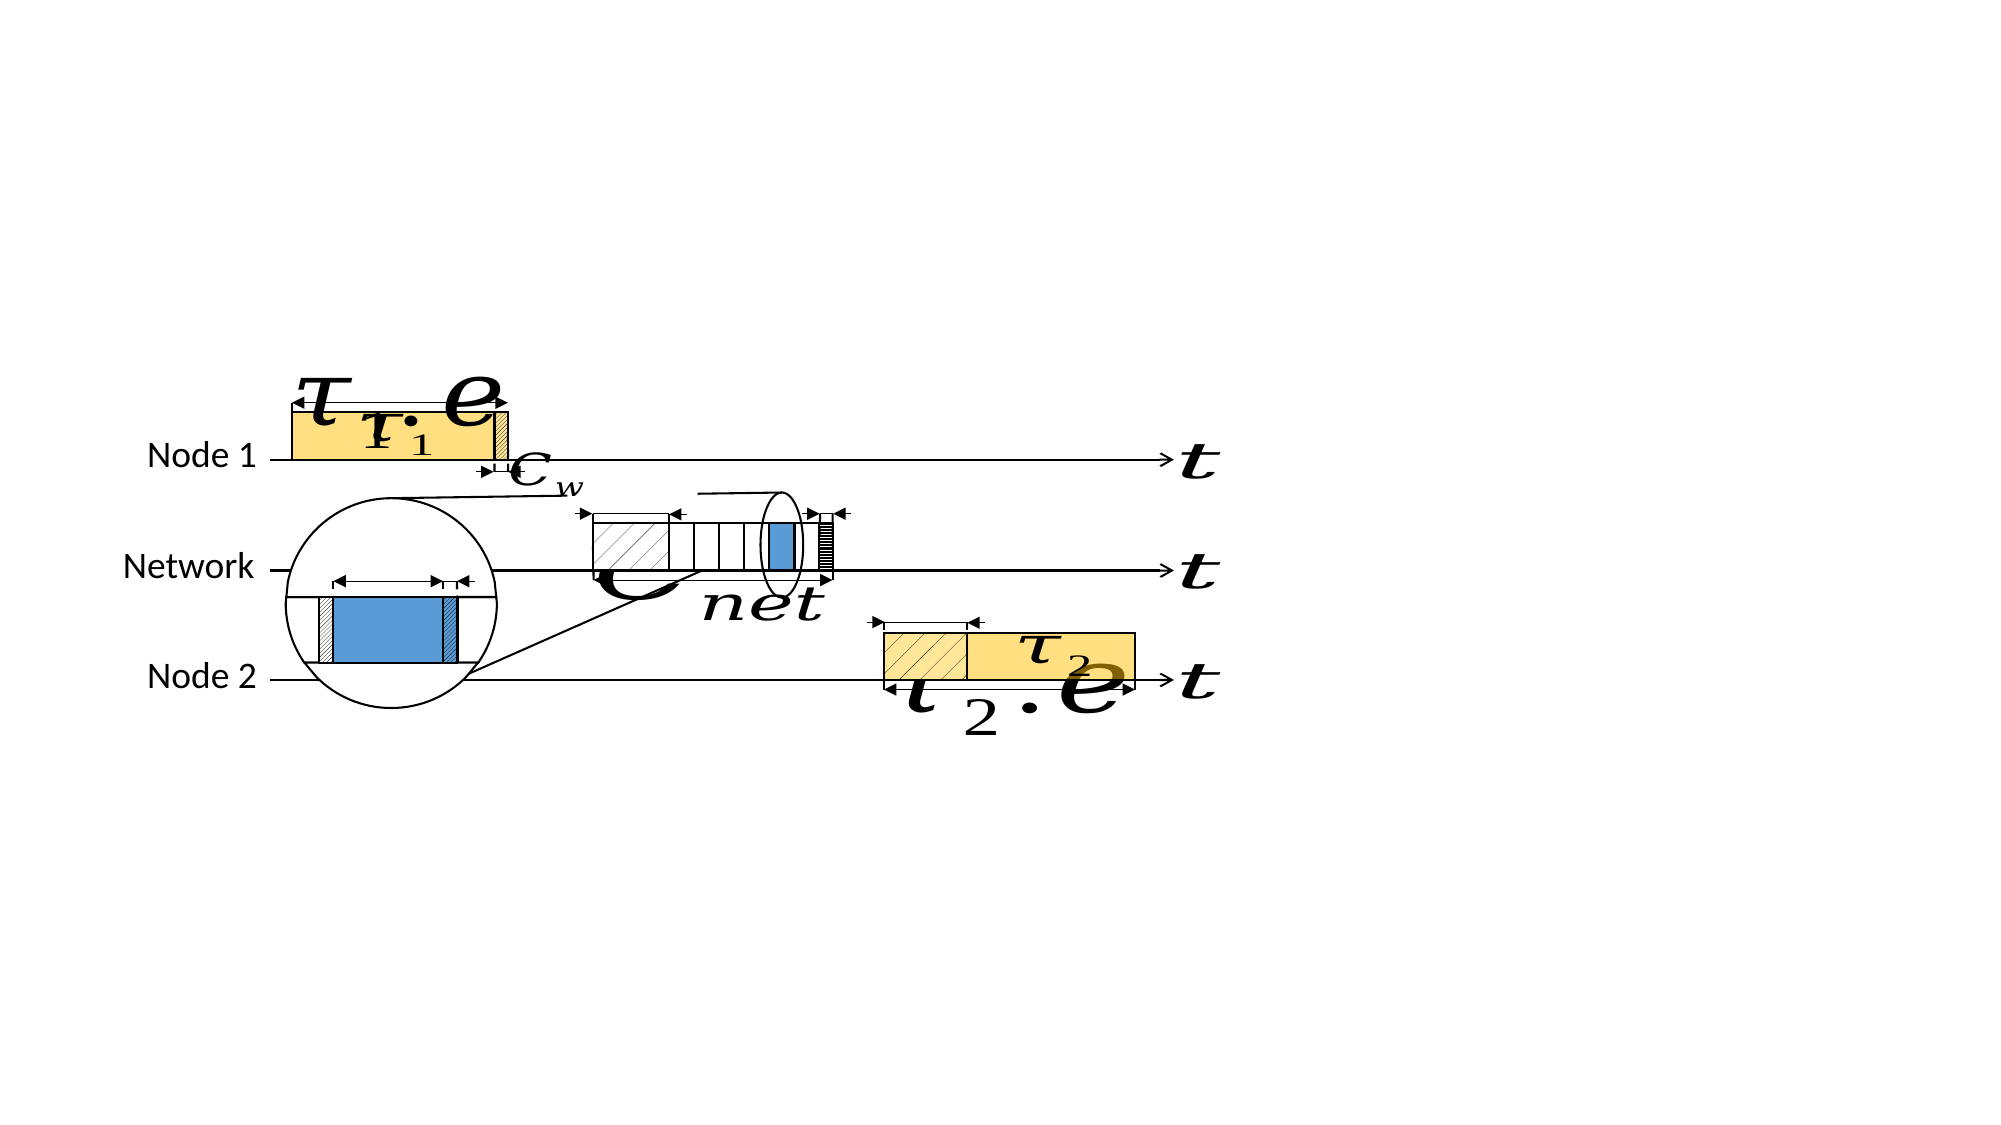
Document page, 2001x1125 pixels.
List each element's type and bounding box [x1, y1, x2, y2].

text_box [122, 345, 1228, 747]
